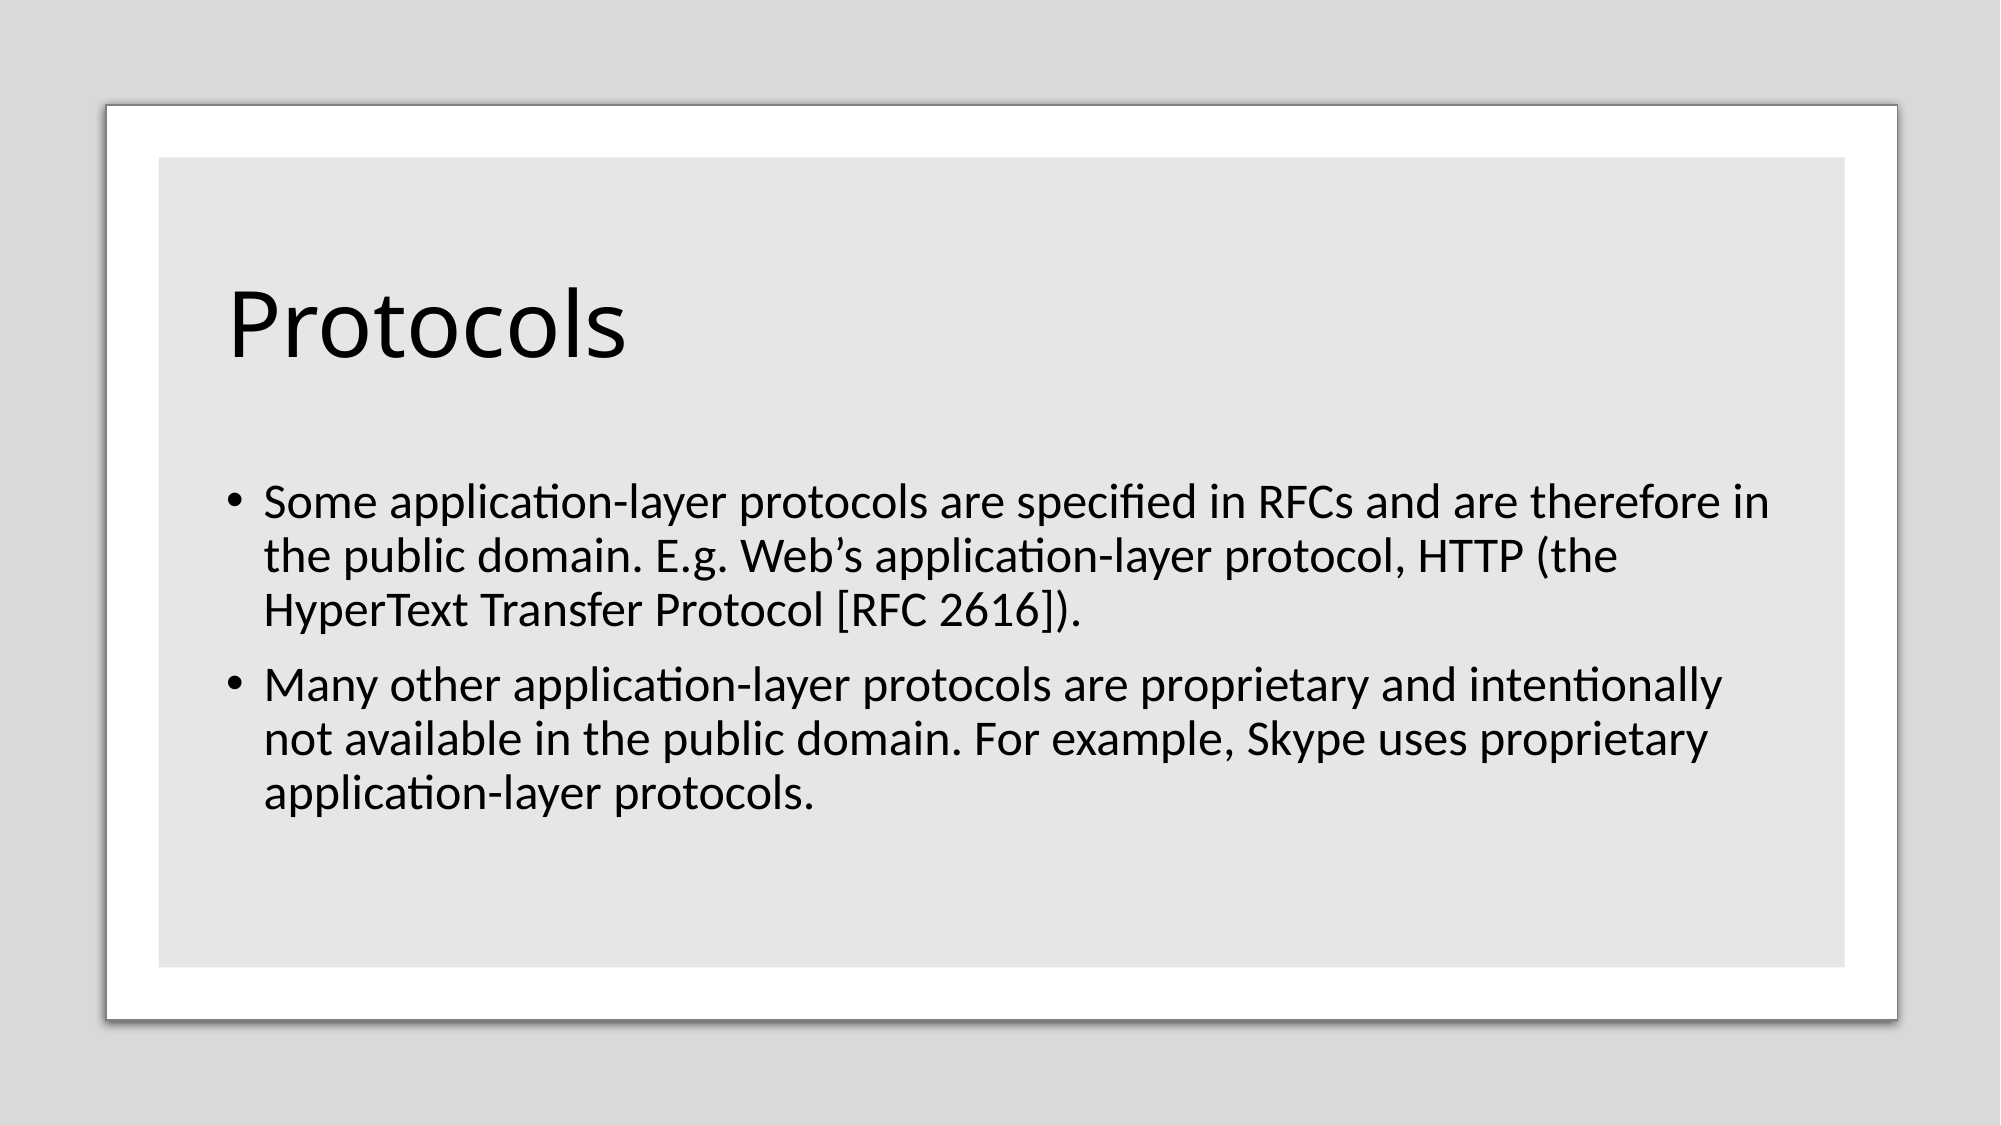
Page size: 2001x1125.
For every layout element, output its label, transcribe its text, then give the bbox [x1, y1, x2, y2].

list Some application-layer protocols are specified in RFCs and are therefore in the public domain. E.g. Web’s application-layer protocol, HTTP (the HyperText Transfer Protocol [RFC 2616]). Many other application-layer protocols are proprietary and intentionally not available in the public domain. For example, Skype uses proprietary application-layer protocols. [211, 468, 1793, 914]
text_box [158, 156, 1846, 968]
text_box [105, 104, 1898, 1021]
title Protocols [211, 210, 1793, 446]
text_box [0, 0, 2000, 1125]
